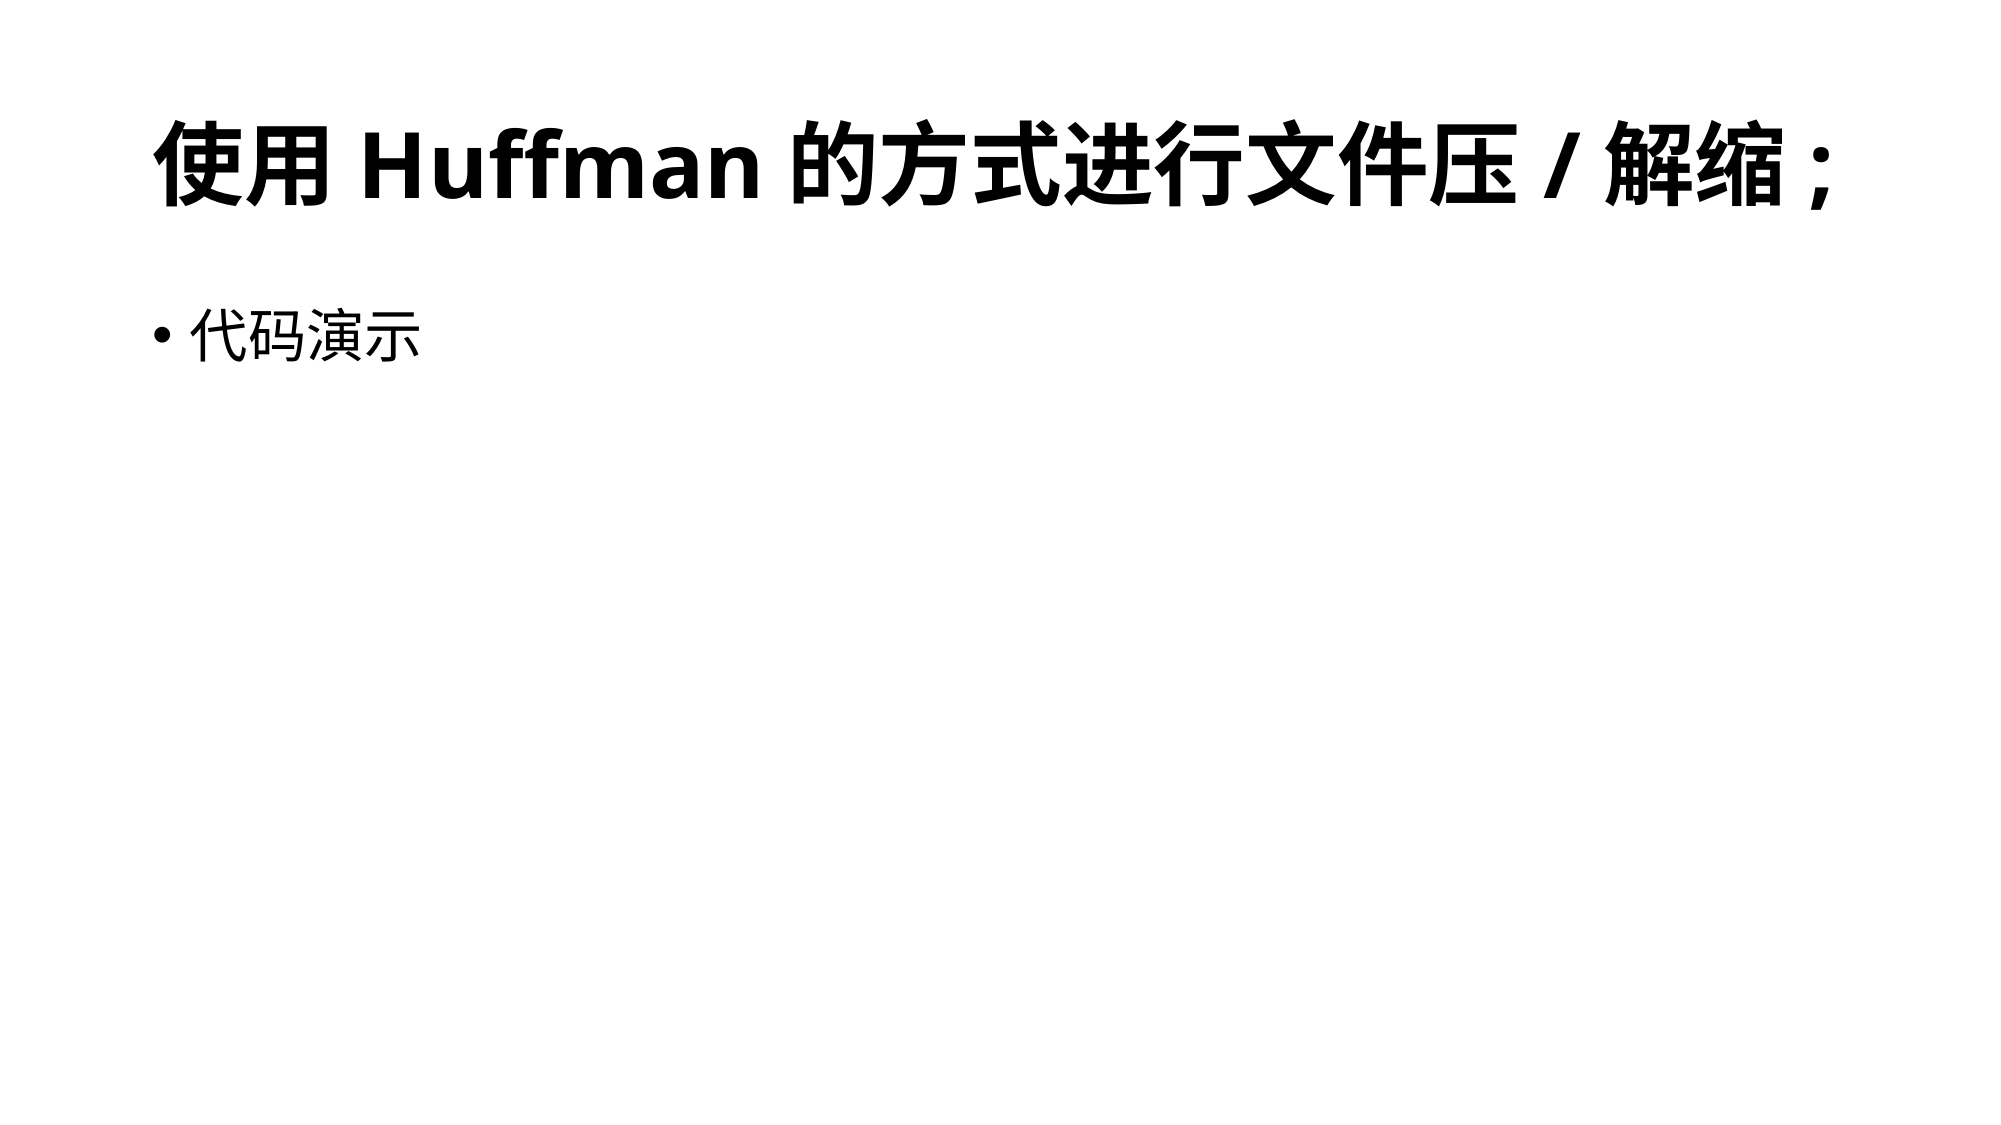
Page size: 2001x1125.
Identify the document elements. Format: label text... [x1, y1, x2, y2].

title 使用Huffman的方式进行文件压/解缩; [137, 59, 1863, 278]
list 代码演示 [137, 299, 1863, 389]
